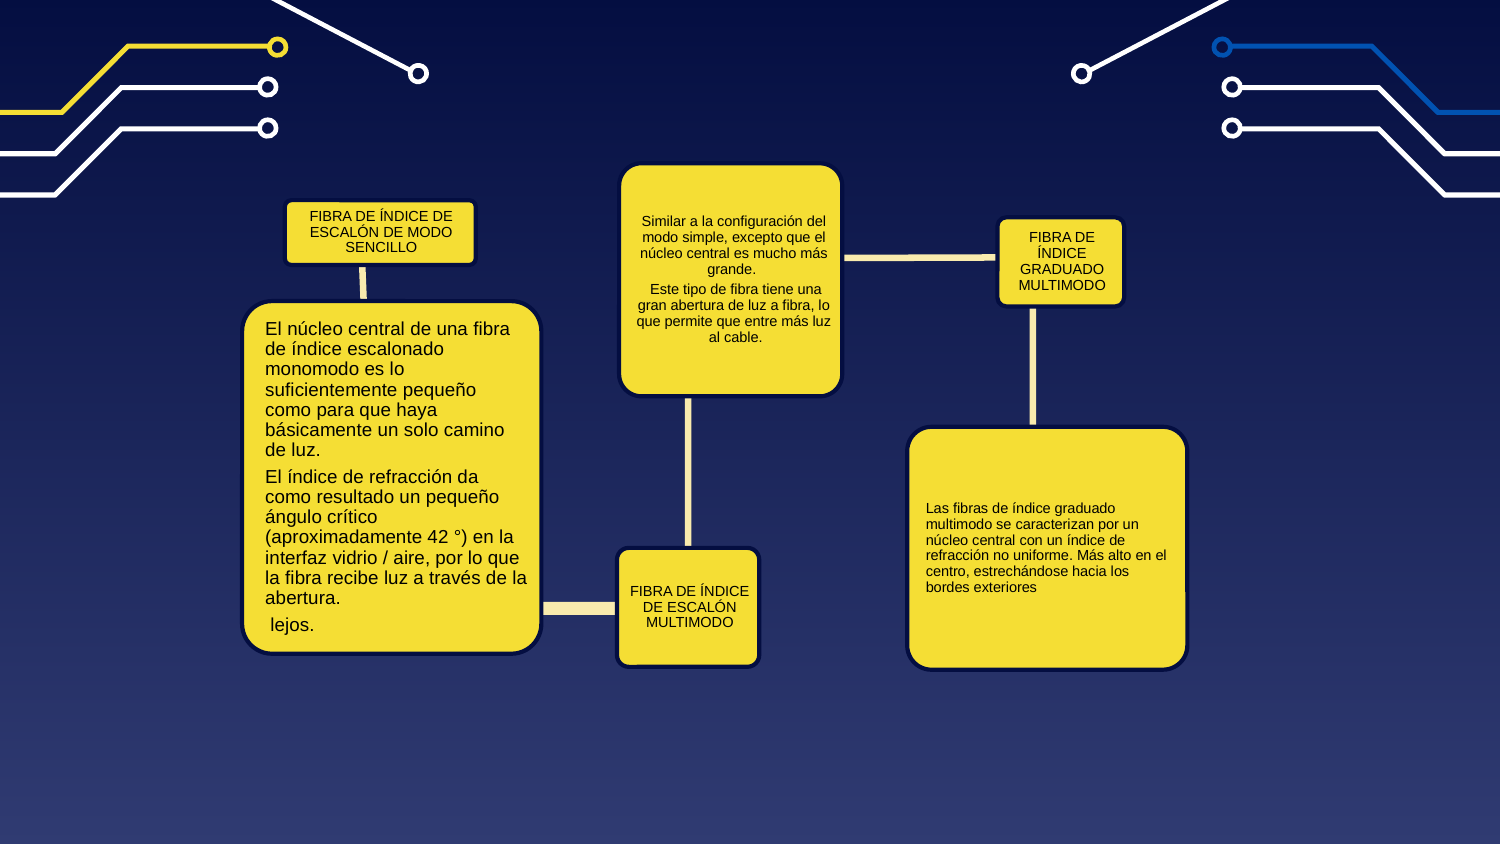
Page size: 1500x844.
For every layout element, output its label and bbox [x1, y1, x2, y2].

text_box [126, 163, 1225, 752]
